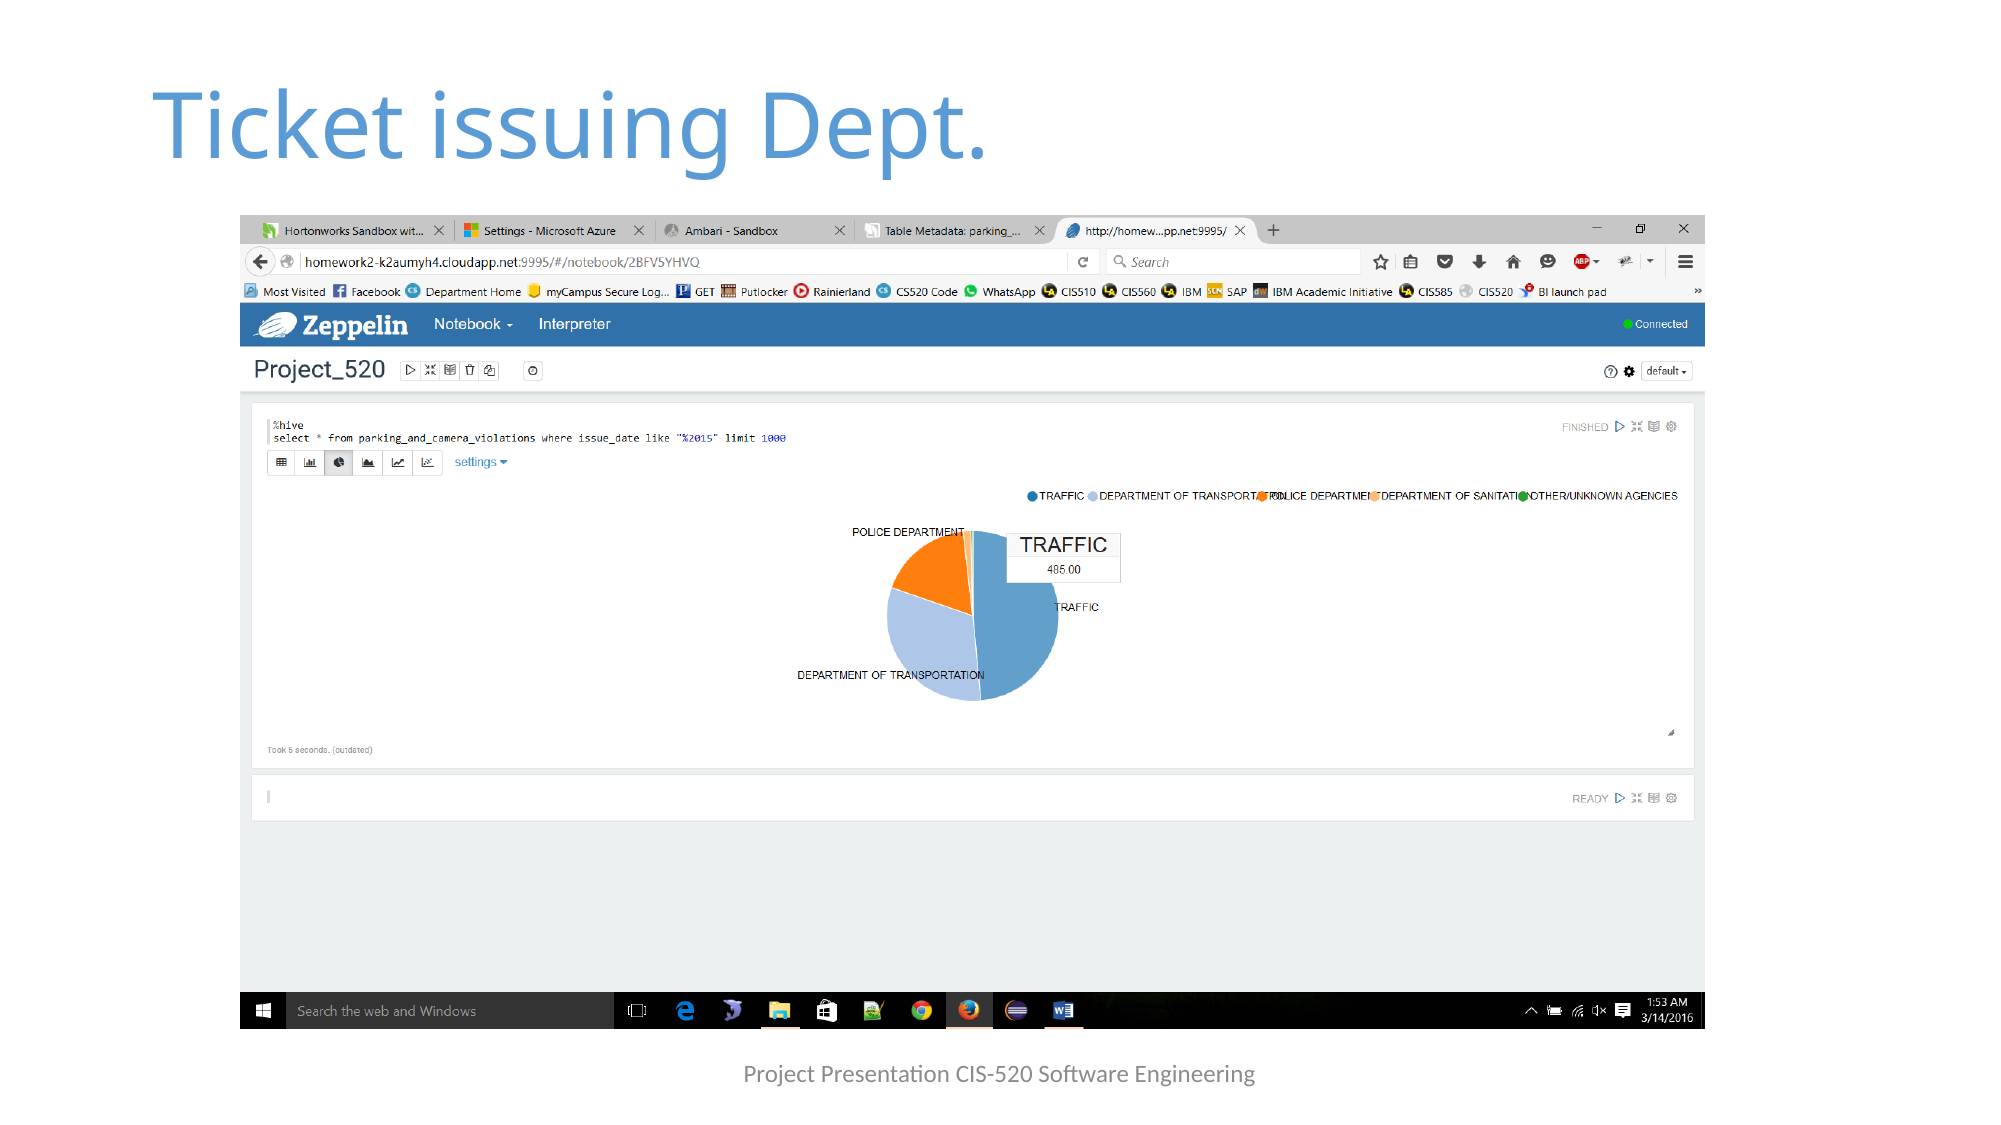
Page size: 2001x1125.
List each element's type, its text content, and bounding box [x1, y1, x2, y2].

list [240, 215, 1705, 1029]
title Ticket issuing Dept. [137, 59, 1863, 199]
footer Project Presentation CIS-520 Software Engineering [662, 1042, 1338, 1103]
